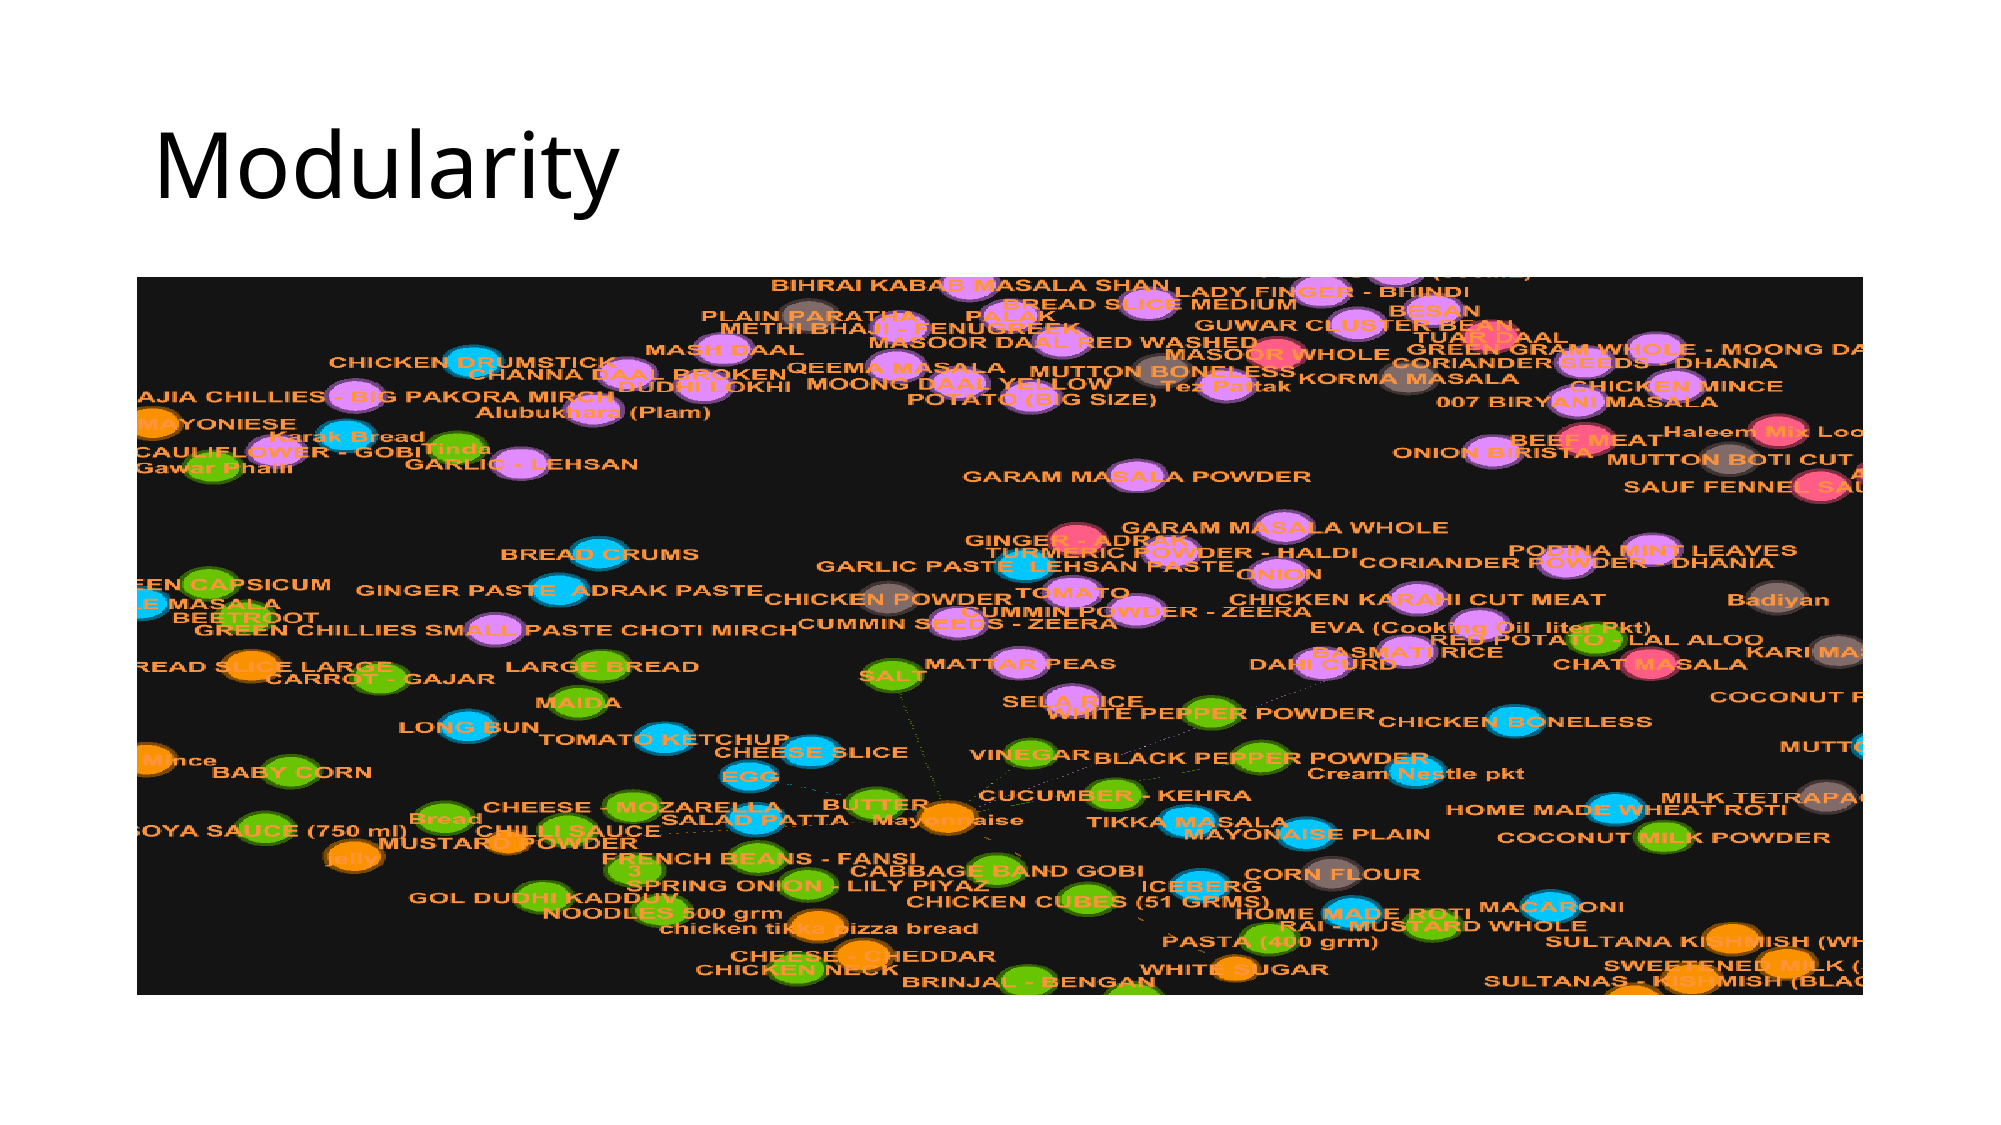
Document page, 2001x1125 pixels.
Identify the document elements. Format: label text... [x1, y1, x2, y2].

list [137, 277, 1863, 995]
title Modularity [137, 59, 1863, 277]
